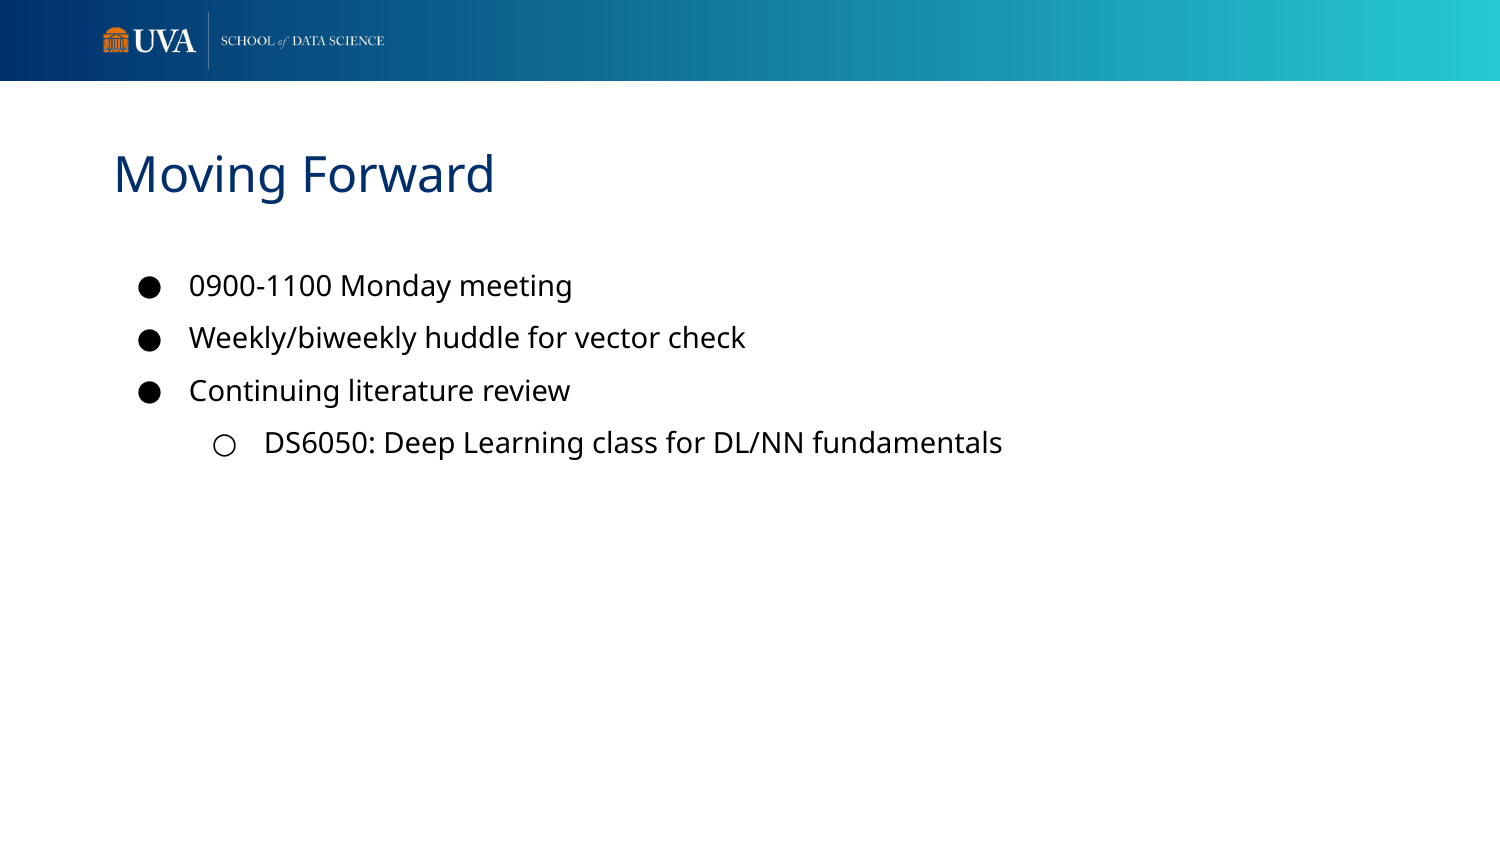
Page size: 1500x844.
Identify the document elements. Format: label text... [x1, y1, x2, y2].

title Moving Forward [98, 127, 1375, 222]
list 0900-1100 Monday meeting Weekly/biweekly huddle for vector check Continuing literature review DS6050: Deep Learning class for DL/NN fundamentals [98, 234, 1375, 743]
picture [98, 8, 392, 73]
